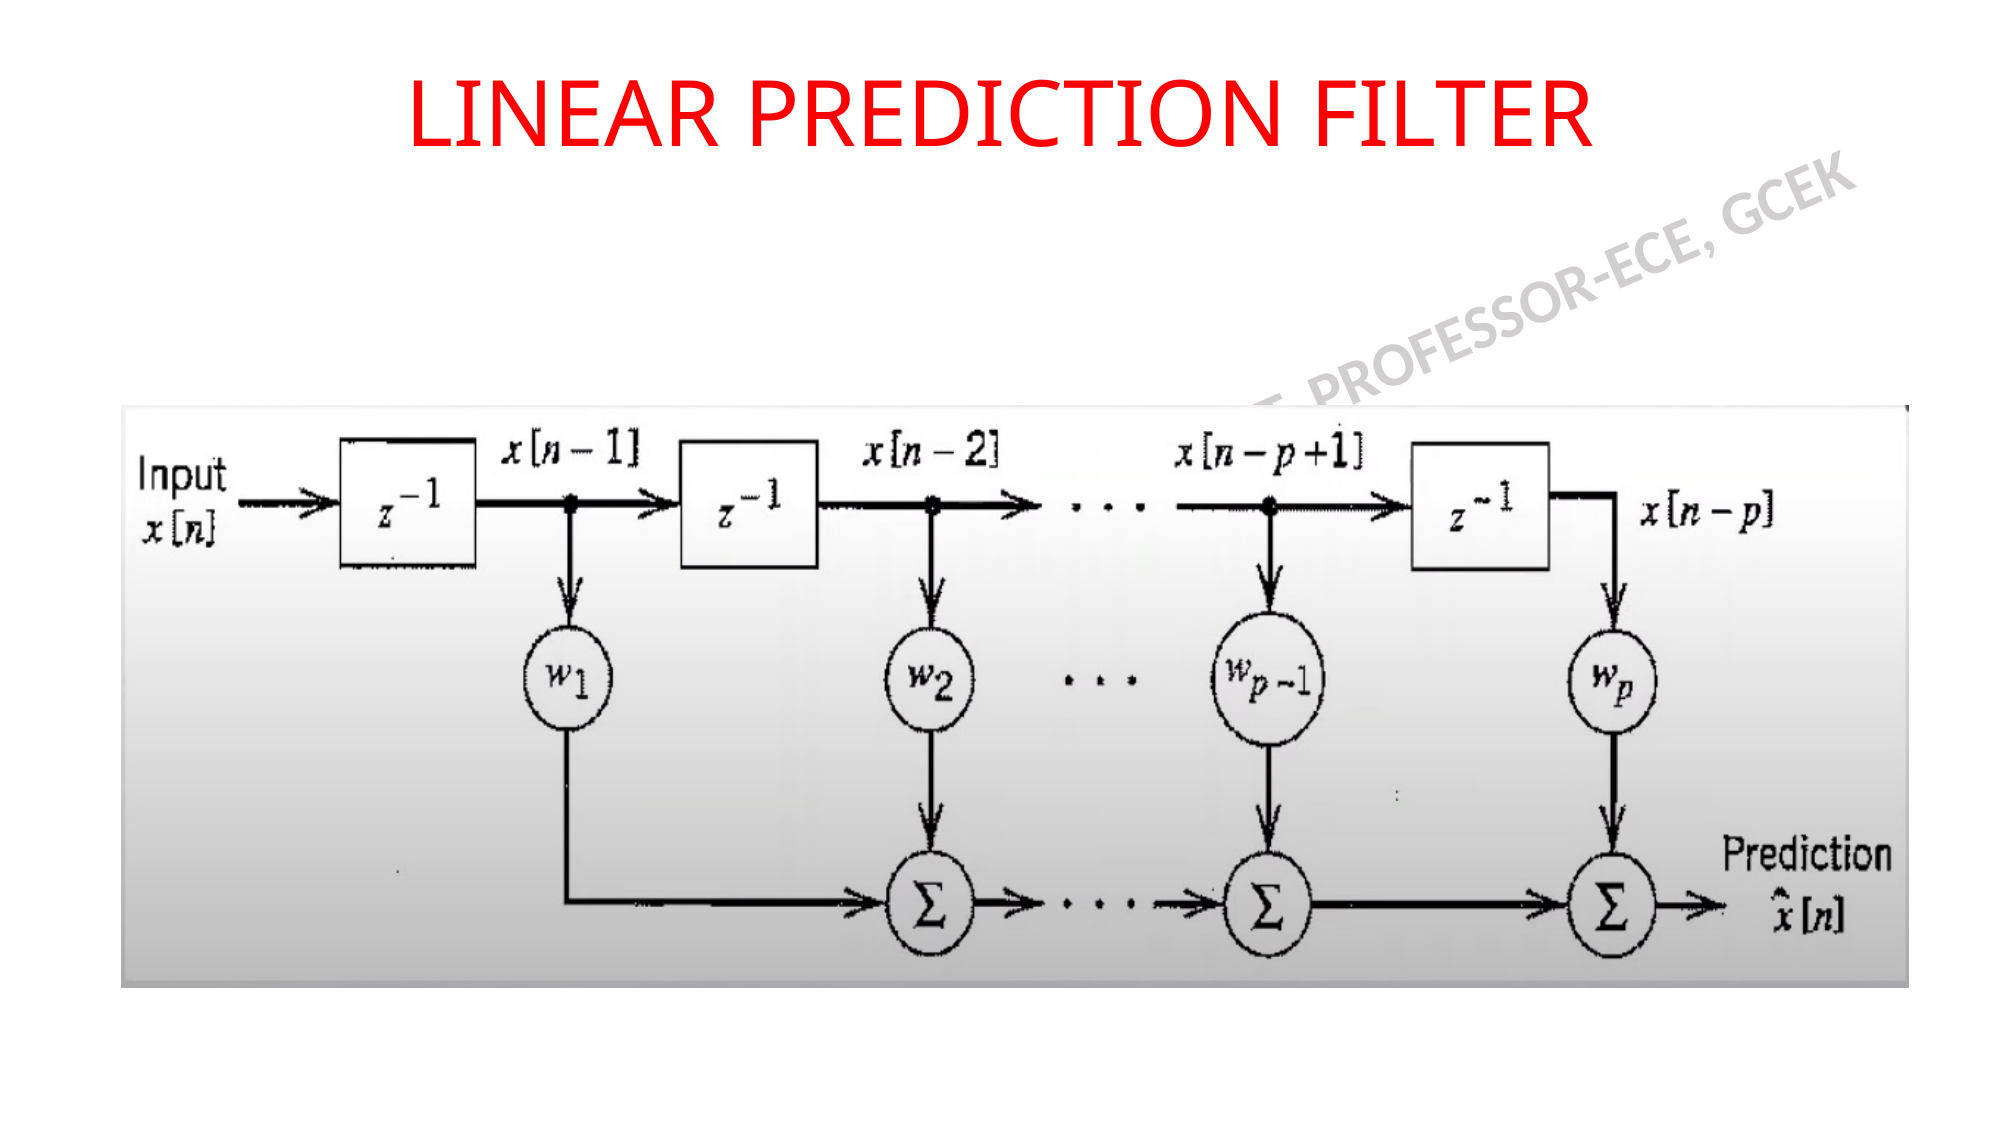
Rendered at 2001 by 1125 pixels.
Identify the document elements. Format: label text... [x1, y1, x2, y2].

title LINEAR PREDICTION FILTER [137, 59, 1863, 278]
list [121, 405, 1909, 988]
